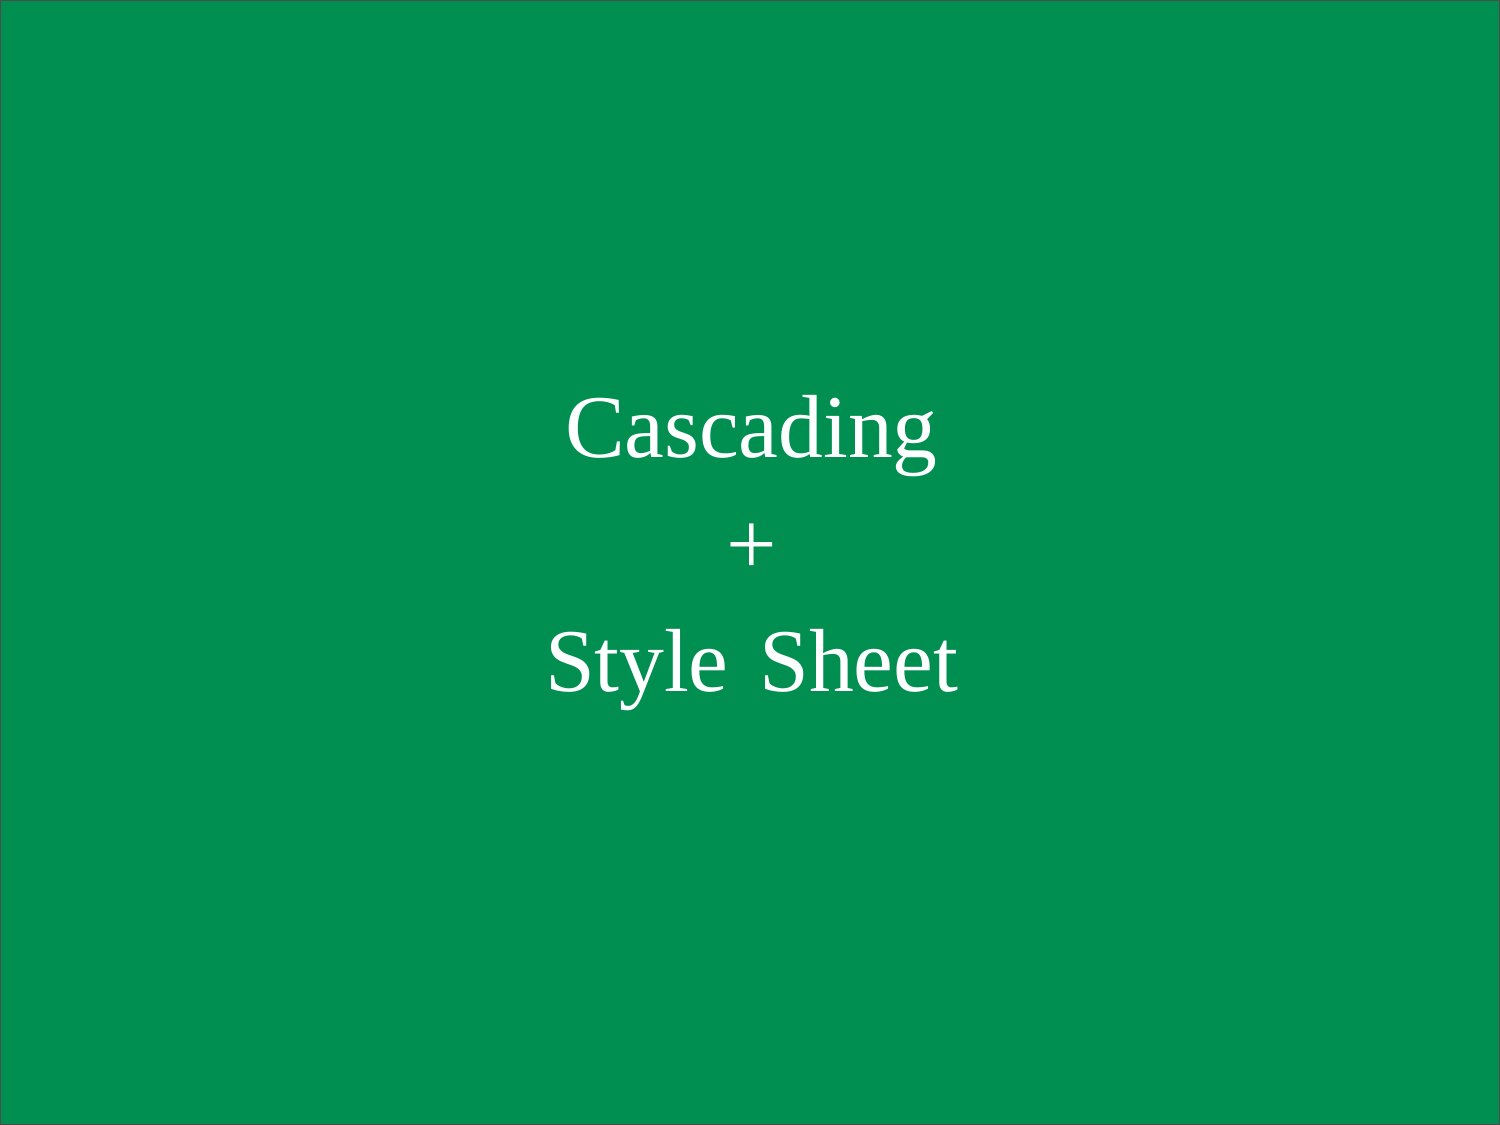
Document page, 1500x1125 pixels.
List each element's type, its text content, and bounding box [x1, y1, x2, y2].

text_box Cascading + Style Sheet [0, 0, 1500, 1125]
